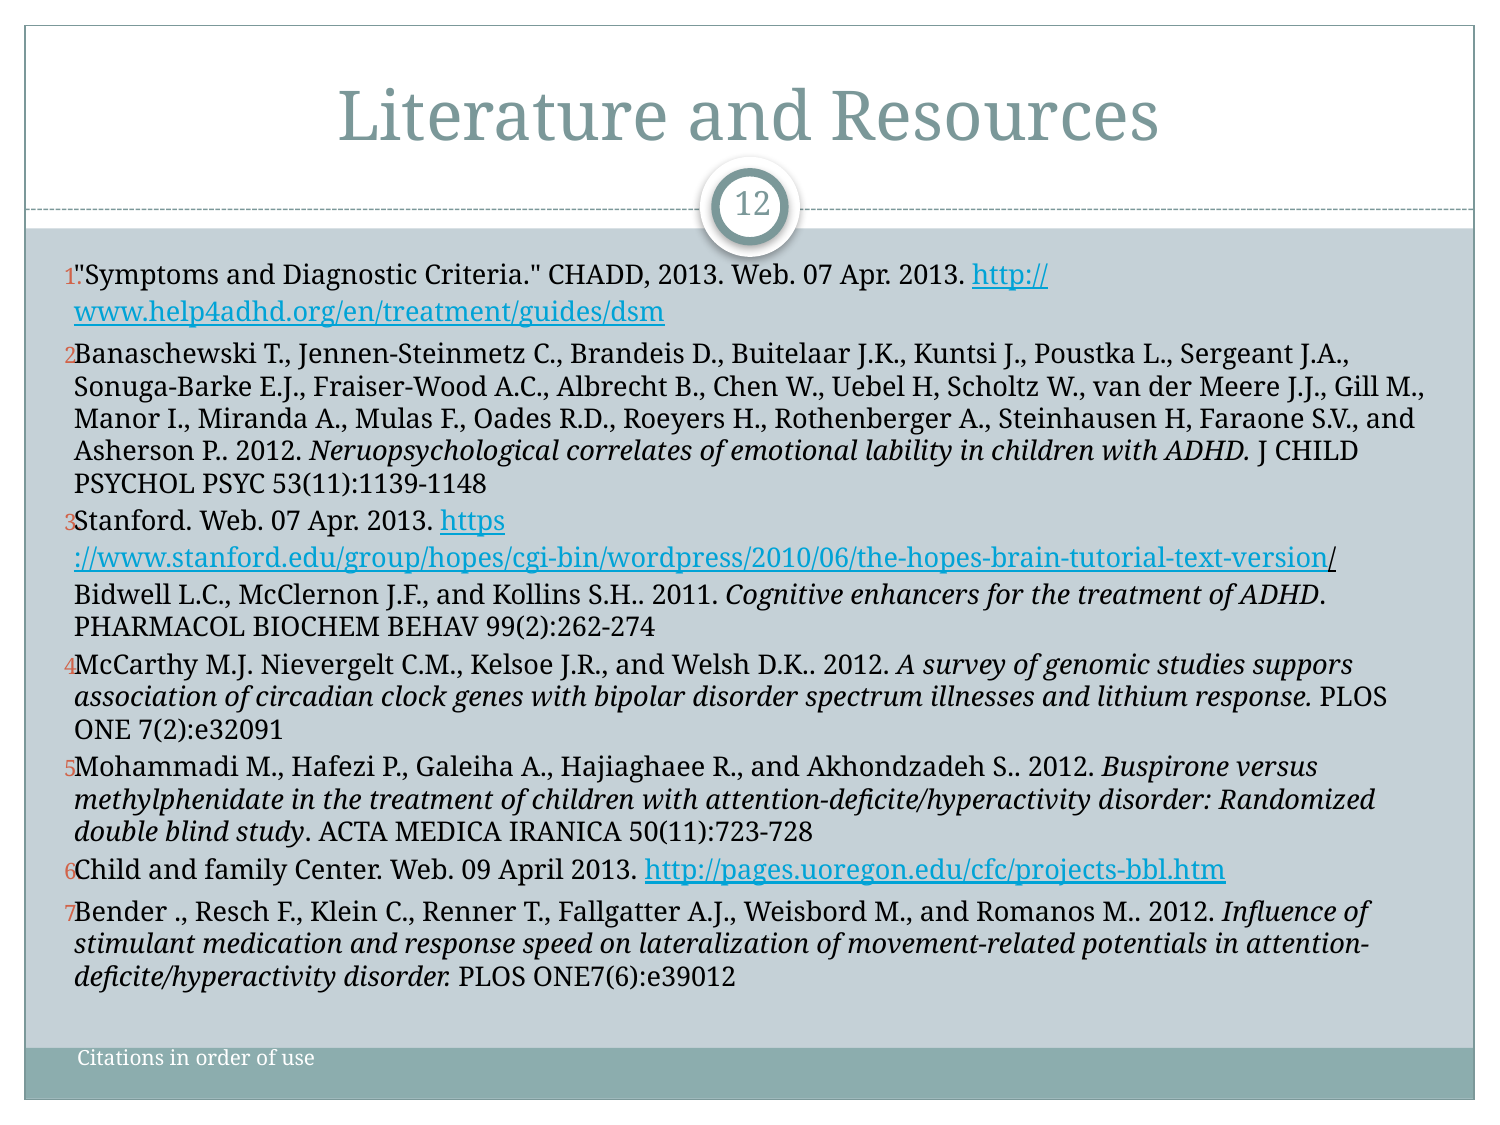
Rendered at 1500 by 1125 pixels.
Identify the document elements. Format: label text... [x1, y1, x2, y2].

title Literature and Resources [49, 37, 1450, 162]
text_box Citations in order of use [62, 1037, 1106, 1078]
list "Symptoms and Diagnostic Criteria." CHADD, 2013. Web. 07 Apr. 2013. http://www.help4adhd.org/en/treatment/guides/dsm Banaschewski T., Jennen-Steinmetz C., Brandeis D., Buitelaar J.K., Kuntsi J., Poustka L., Sergeant J.A., Sonuga-Barke E.J., Fraiser-Wood A.C., Albrecht B., Chen W., Uebel H, Scholtz W., van der Meere J.J., Gill M., Manor I., Miranda A., Mulas F., Oades R.D., Roeyers H., Rothenberger A., Steinhausen H, Faraone S.V., and Asherson P.. 2012. Neruopsychological correlates of emotional lability in children with ADHD. J CHILD PSYCHOL PSYC 53(11):1139-1148 Stanford. Web. 07 Apr. 2013. https://www.stanford.edu/group/hopes/cgi-bin/wordpress/2010/06/the-hopes-brain-tutorial-text-version/ Bidwell L.C., McClernon J.F., and Kollins S.H.. 2011. Cognitive enhancers for the treatment of ADHD. PHARMACOL BIOCHEM BEHAV 99(2):262-274 McCarthy M.J. Nievergelt C.M., Kelsoe J.R., and Welsh D.K.. 2012. A survey of genomic studies suppors association of circadian clock genes with bipolar disorder spectrum illnesses and lithium response. PLOS ONE 7(2):e32091 Mohammadi M., Hafezi P., Galeiha A., Hajiaghaee R., and Akhondzadeh S.. 2012. Buspirone versus methylphenidate in the treatment of children with attention-deficite/hyperactivity disorder: Randomized double blind study. ACTA MEDICA IRANICA 50(11):723-728 Child and family Center. Web. 09 April 2013. http://pages.uoregon.edu/cfc/projects-bbl.htm Bender ., Resch F., Klein C., Renner T., Fallgatter A.J., Weisbord M., and Romanos M.. 2012. Influence of stimulant medication and response speed on lateralization of movement-related potentials in attention-deficite/hyperactivity disorder. PLOS ONE7(6):e39012 [49, 250, 1445, 1001]
slide_number 12 [715, 168, 791, 241]
